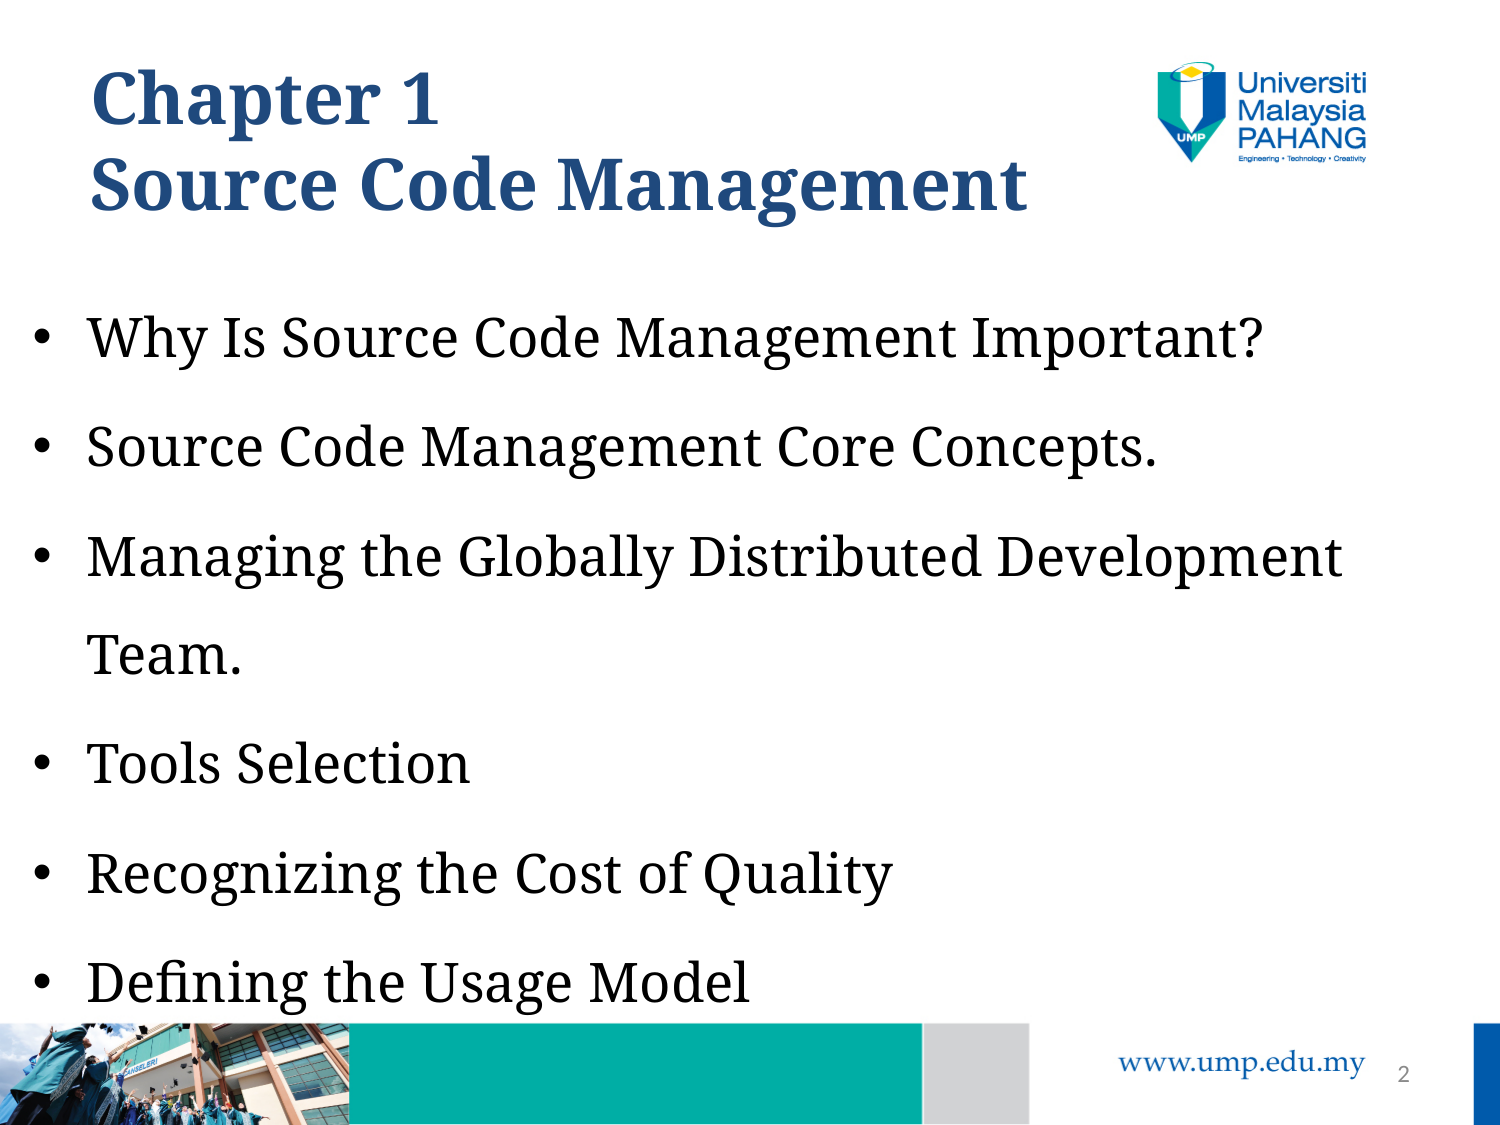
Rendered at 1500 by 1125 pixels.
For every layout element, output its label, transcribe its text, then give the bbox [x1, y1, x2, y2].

slide_number 2 [1074, 1042, 1425, 1103]
list Why Is Source Code Management Important? Source Code Management Core Concepts. Managing the Globally Distributed Development Team. Tools Selection Recognizing the Cost of Quality Defining the Usage Model [17, 262, 1471, 1024]
title Chapter 1 Source Code Management [75, 45, 1425, 233]
picture [0, 0, 1500, 1125]
